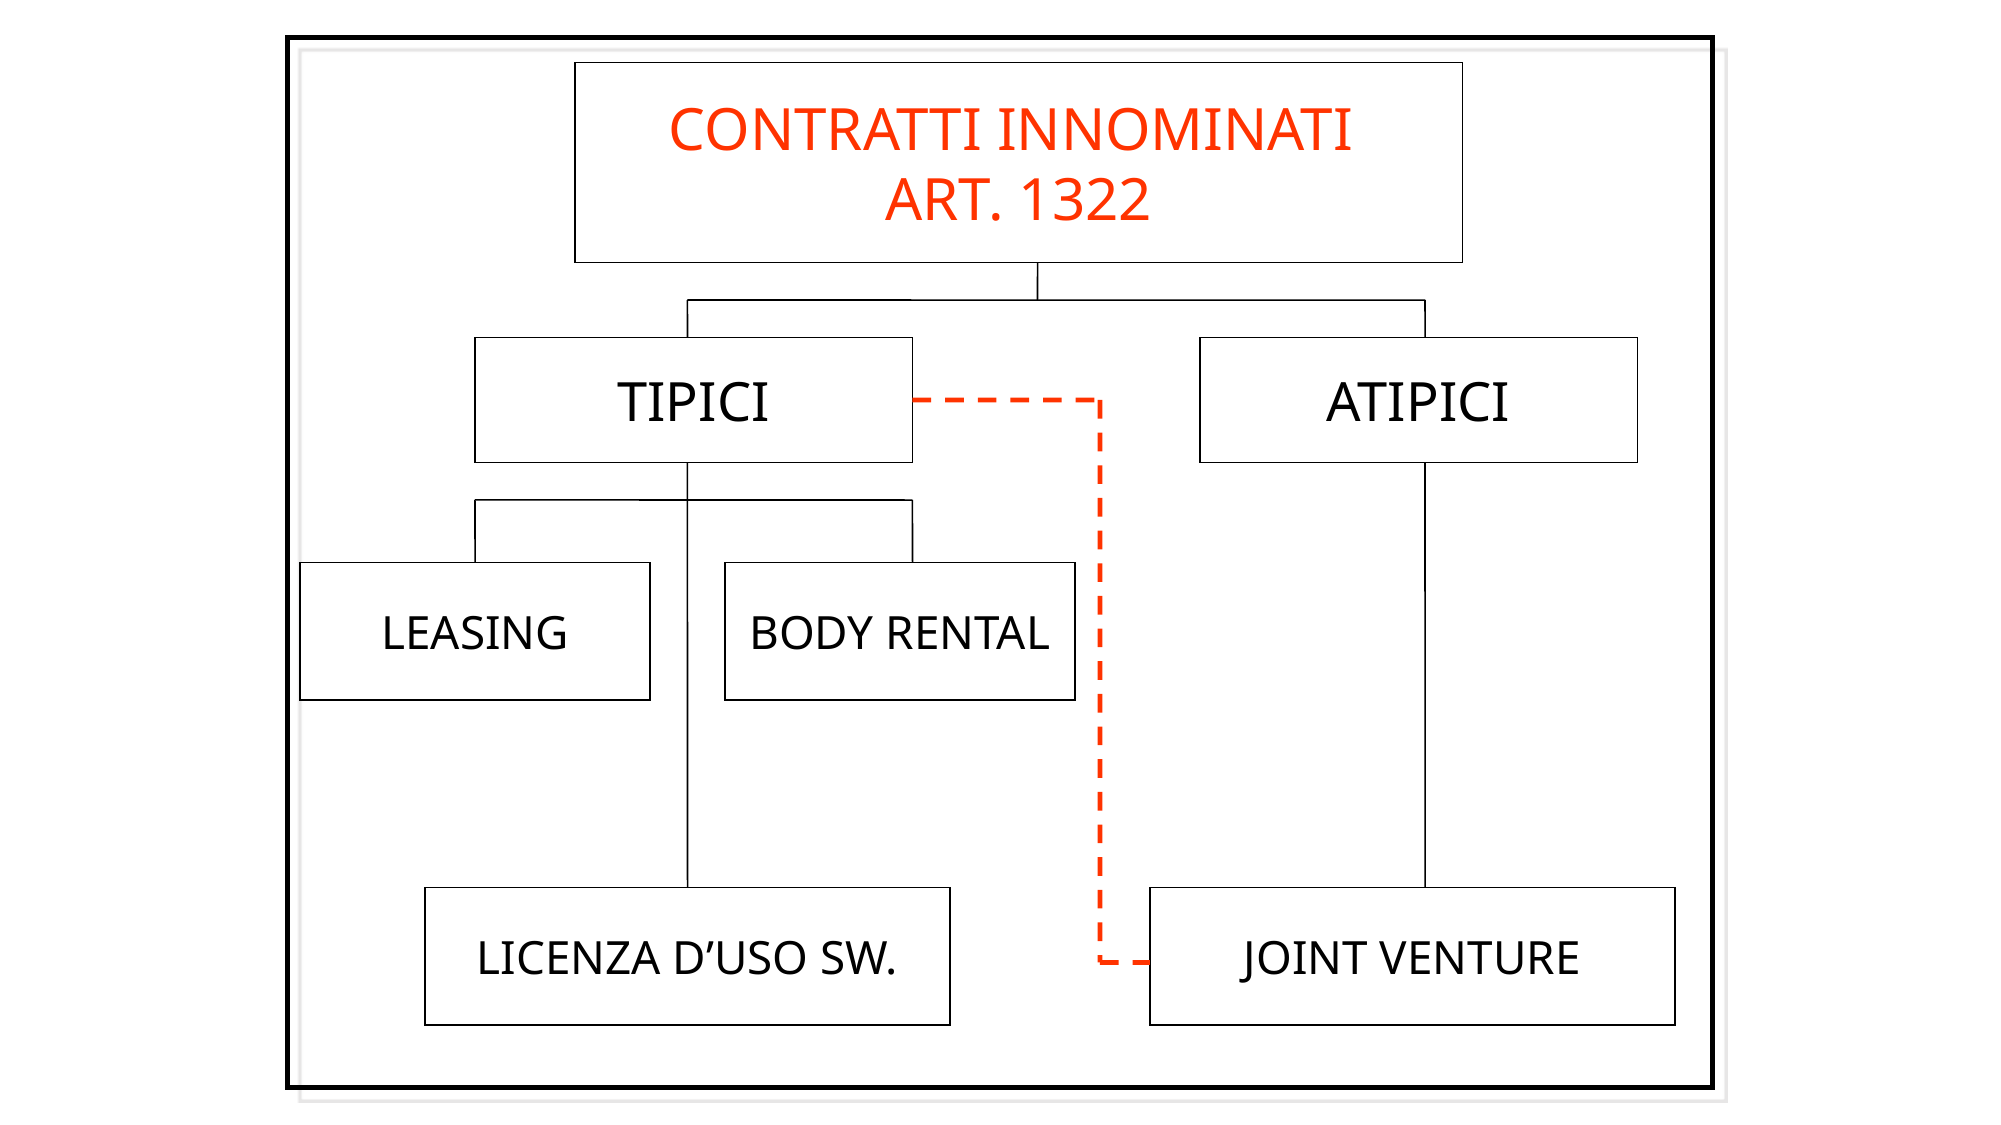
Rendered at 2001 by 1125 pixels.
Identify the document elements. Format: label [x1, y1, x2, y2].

text_box [287, 37, 1713, 1088]
